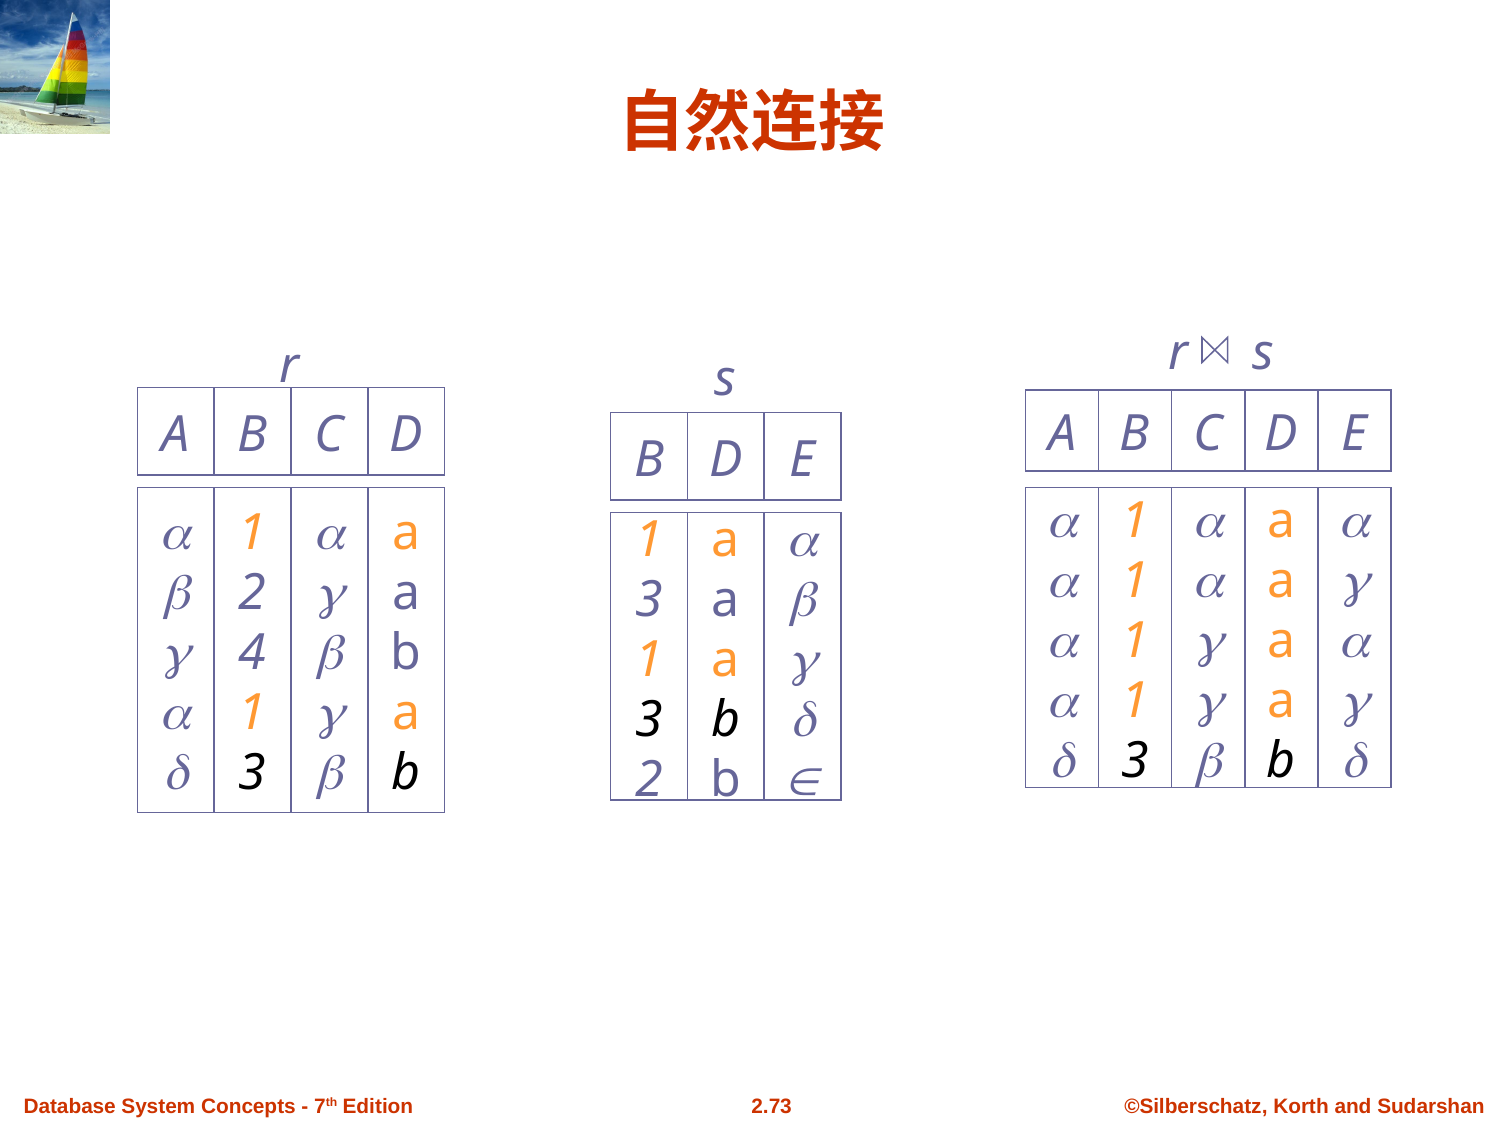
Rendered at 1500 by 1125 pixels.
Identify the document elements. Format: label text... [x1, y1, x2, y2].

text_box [137, 312, 1392, 813]
picture [0, 0, 110, 134]
title 自然连接 [112, 37, 1392, 167]
